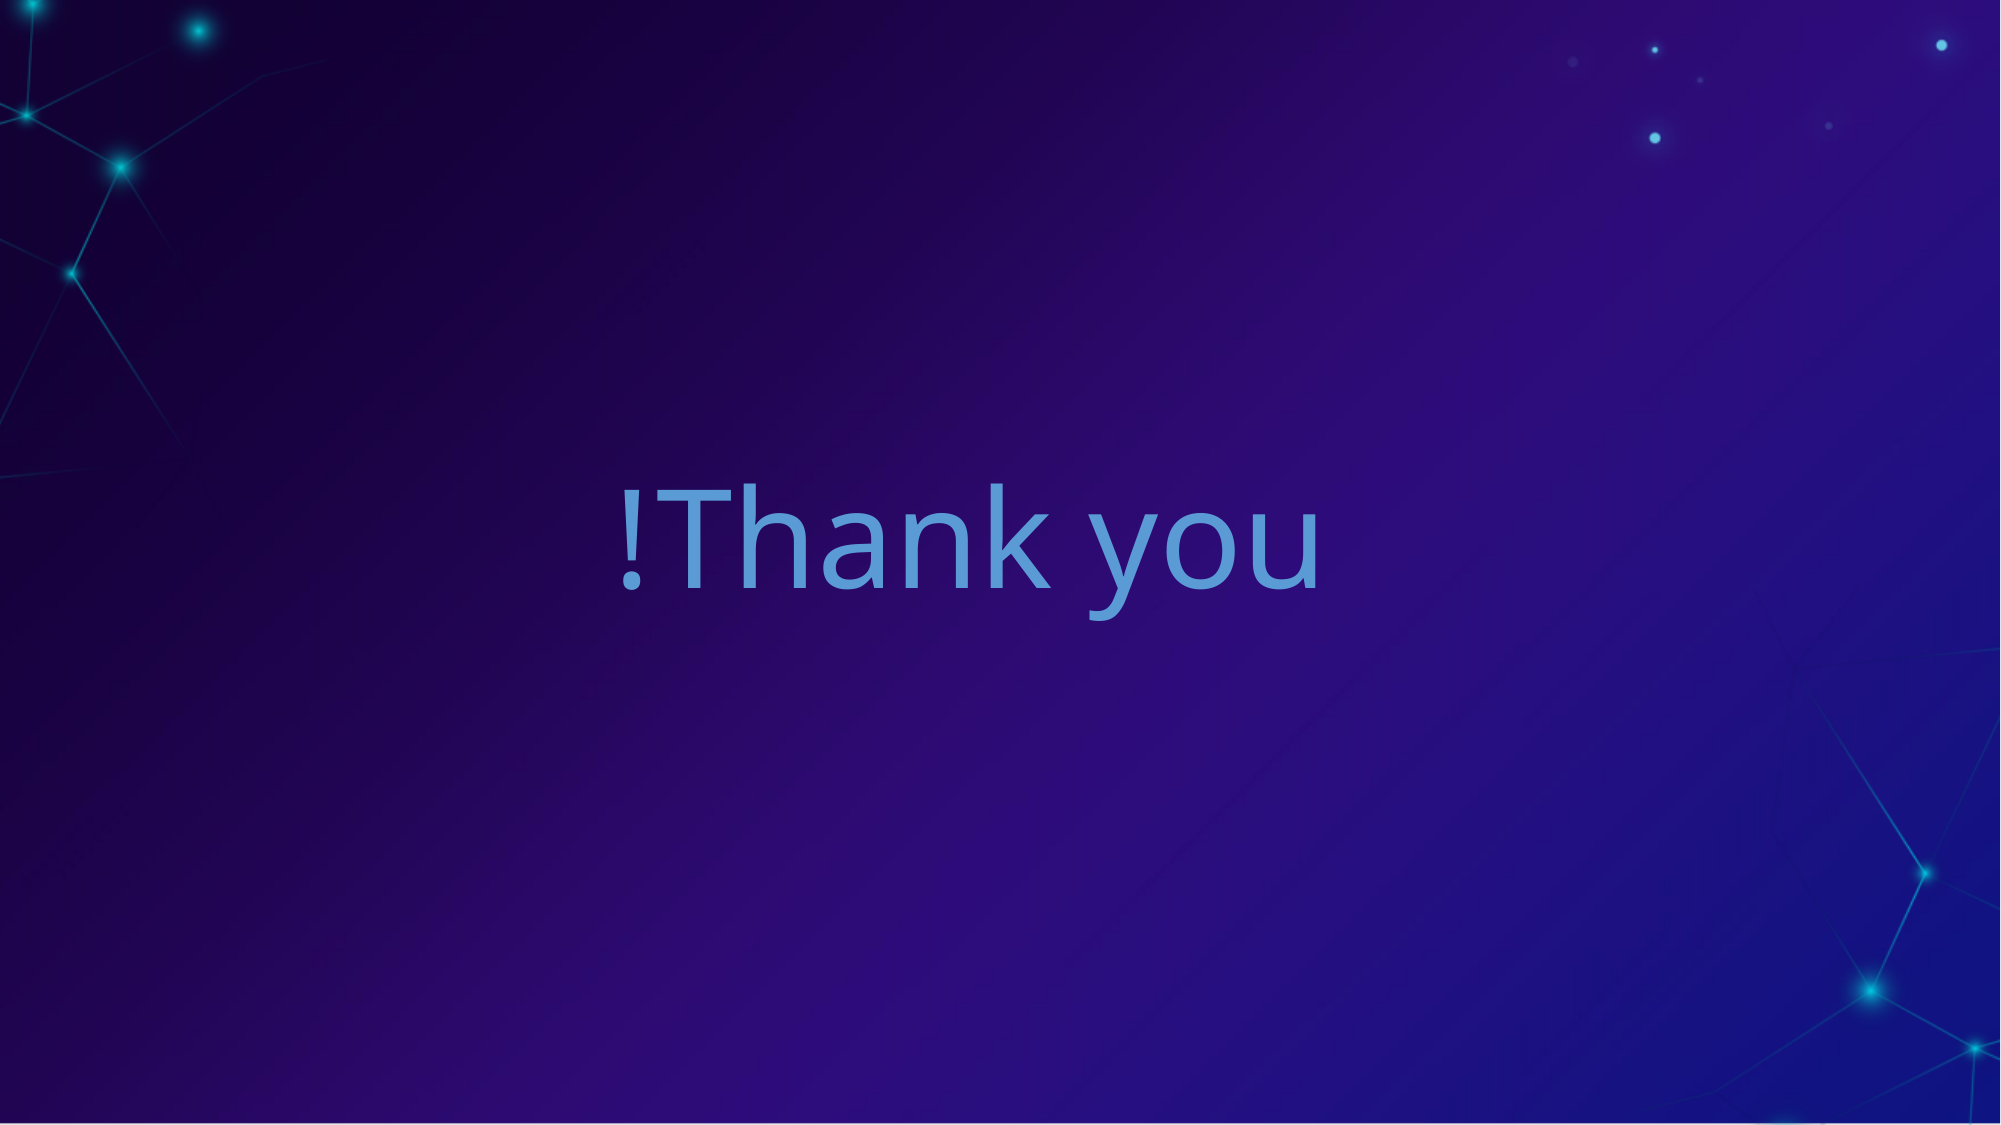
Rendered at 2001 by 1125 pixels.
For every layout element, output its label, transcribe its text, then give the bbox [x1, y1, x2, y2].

picture [0, 0, 2001, 1125]
picture [28, 0, 38, 9]
text_box Thank you! [588, 443, 1343, 624]
